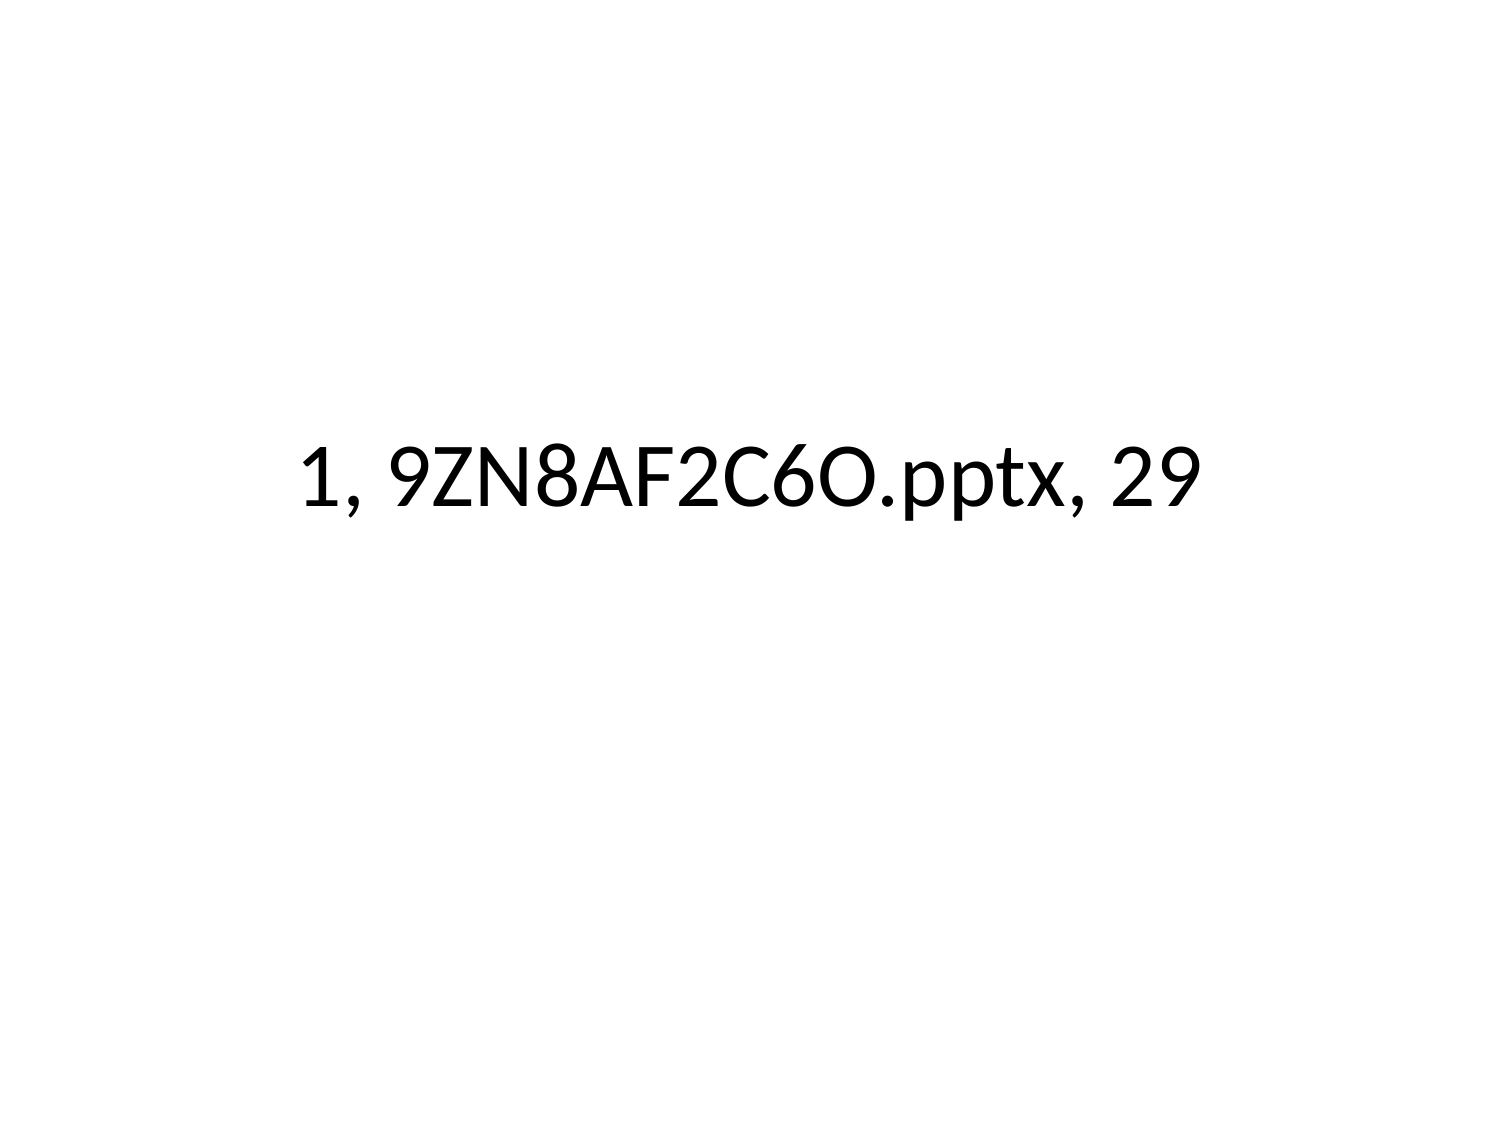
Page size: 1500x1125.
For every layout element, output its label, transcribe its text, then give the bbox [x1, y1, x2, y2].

title 1, 9ZN8AF2C6O.pptx, 29 [112, 349, 1388, 591]
